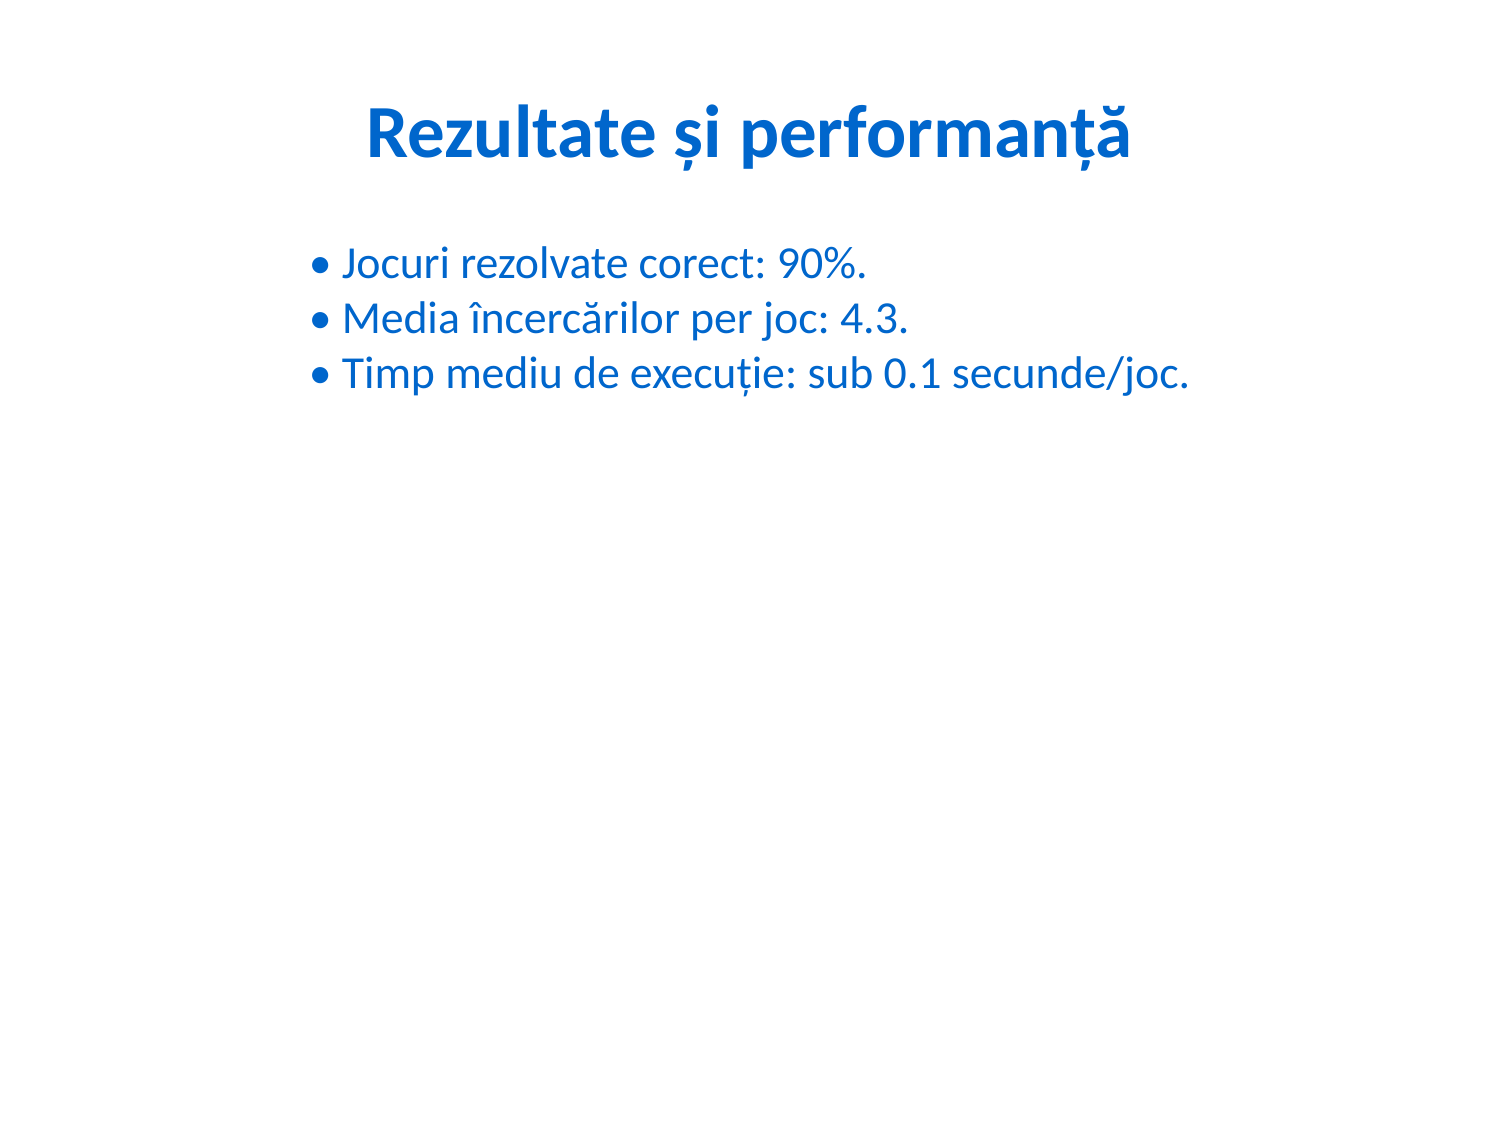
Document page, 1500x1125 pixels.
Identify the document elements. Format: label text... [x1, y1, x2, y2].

text_box Rezultate și performanță [351, 74, 1149, 180]
text_box • Jocuri rezolvate corect: 90%. • Media încercărilor per joc: 4.3. • Timp mediu de execuție: sub 0.1 secunde/joc. [294, 224, 1206, 405]
